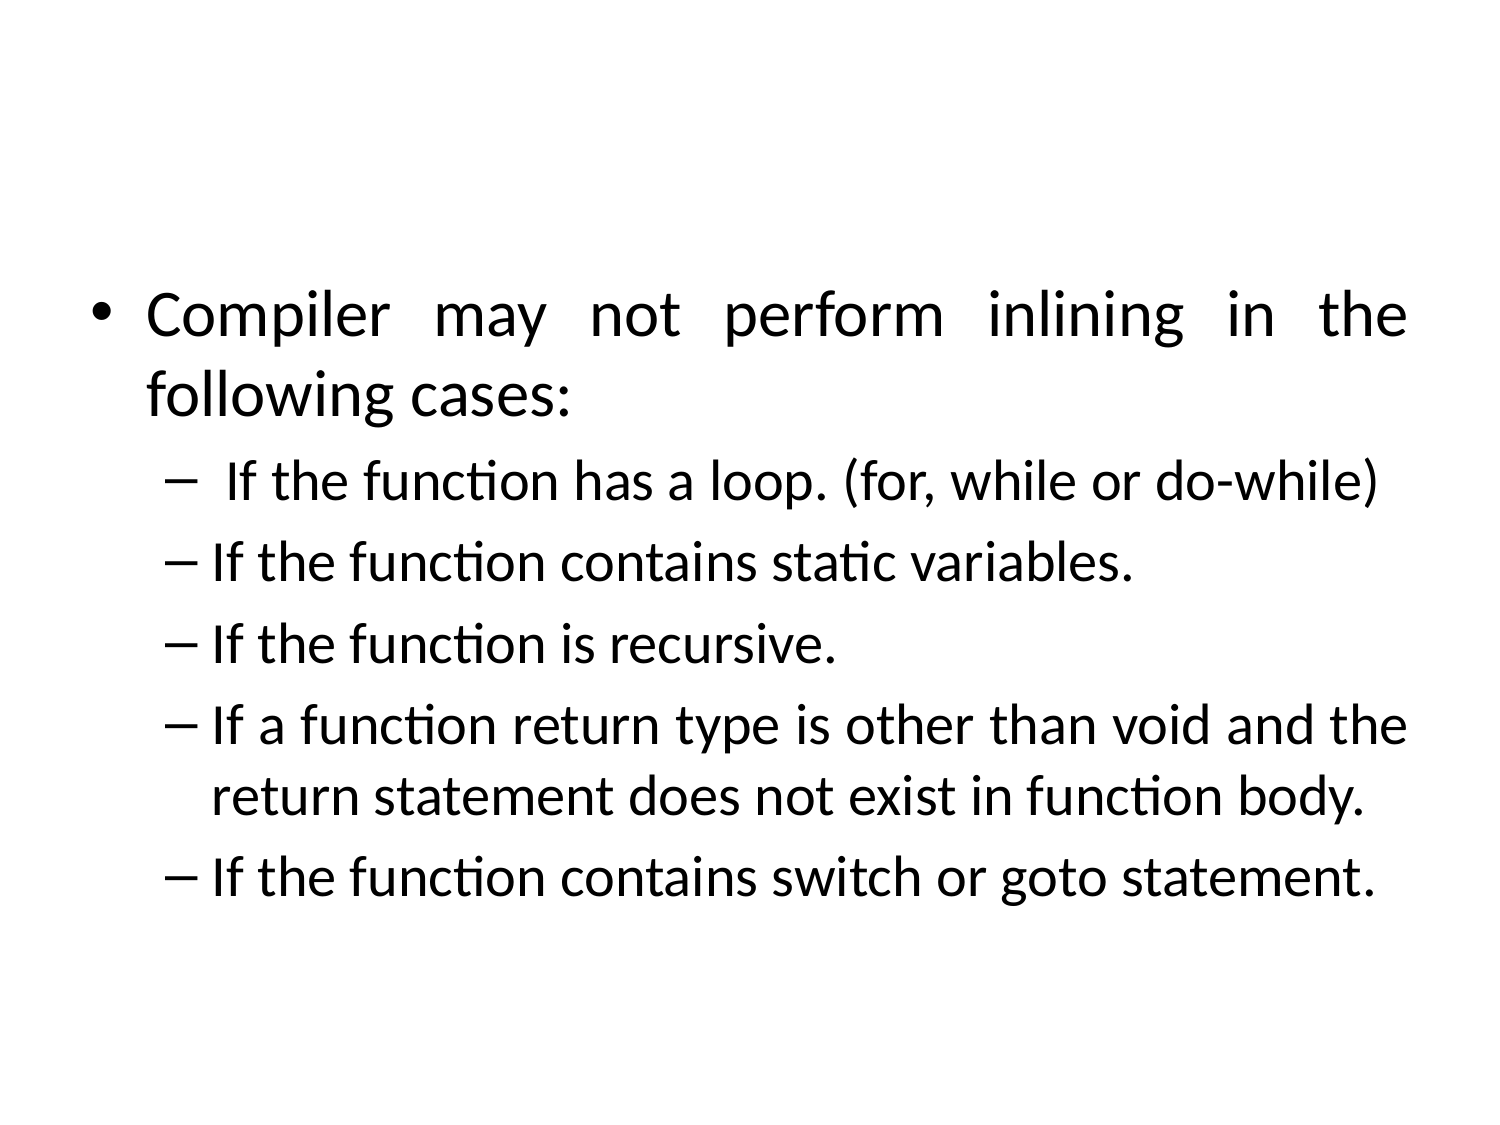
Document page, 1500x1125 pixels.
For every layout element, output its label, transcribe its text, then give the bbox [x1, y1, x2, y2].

list Compiler may not perform inlining in the following cases: If the function has a loop. (for, while or do-while) If the function contains static variables. If the function is recursive. If a function return type is other than void and the return statement does not exist in function body. If the function contains switch or goto statement. [75, 262, 1425, 1005]
